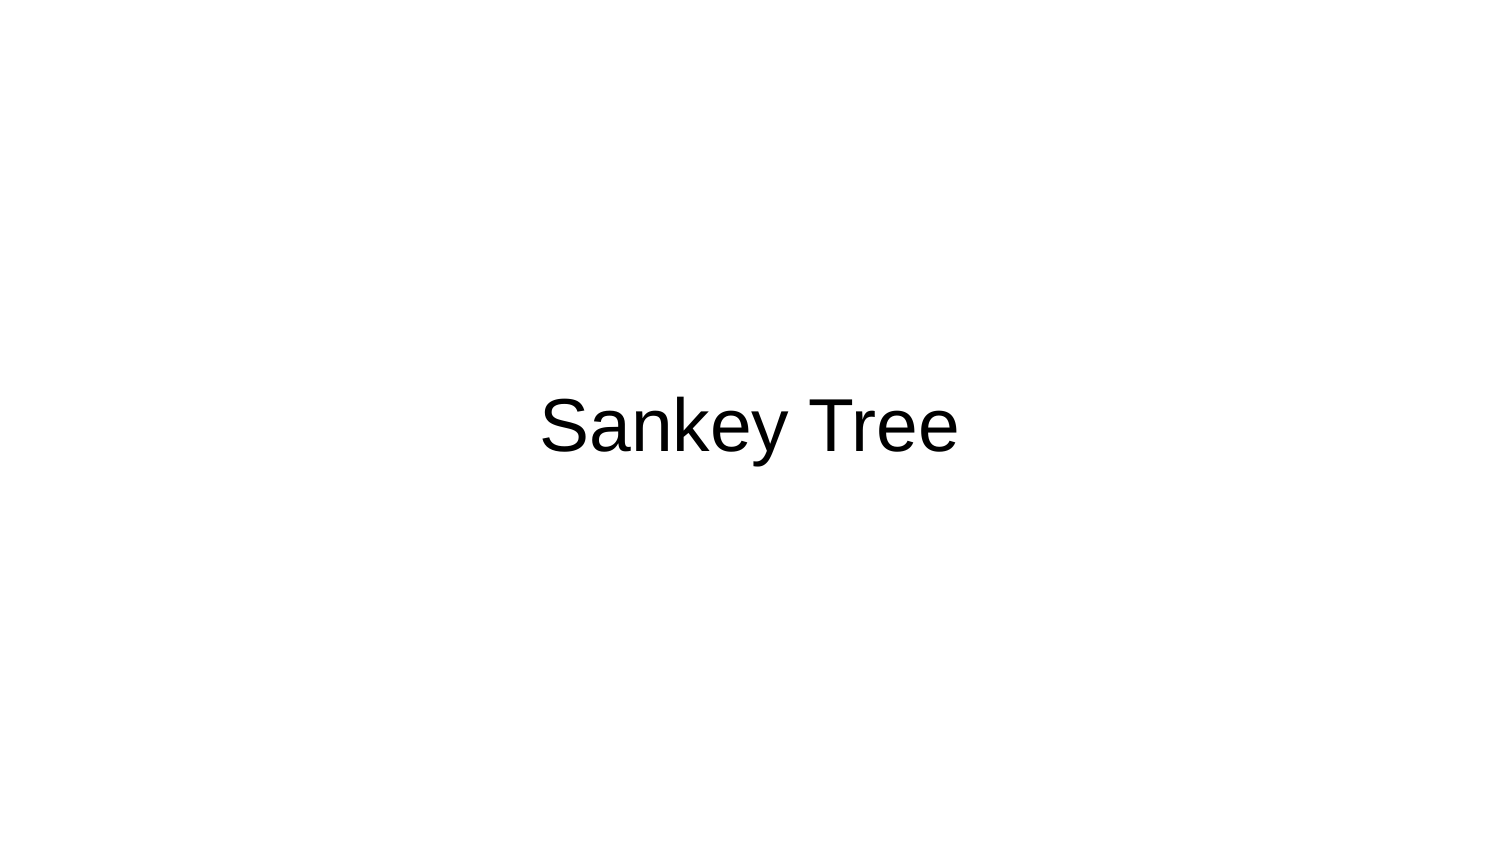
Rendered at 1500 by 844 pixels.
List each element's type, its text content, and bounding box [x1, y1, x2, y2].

title Sankey Tree [51, 352, 1449, 491]
